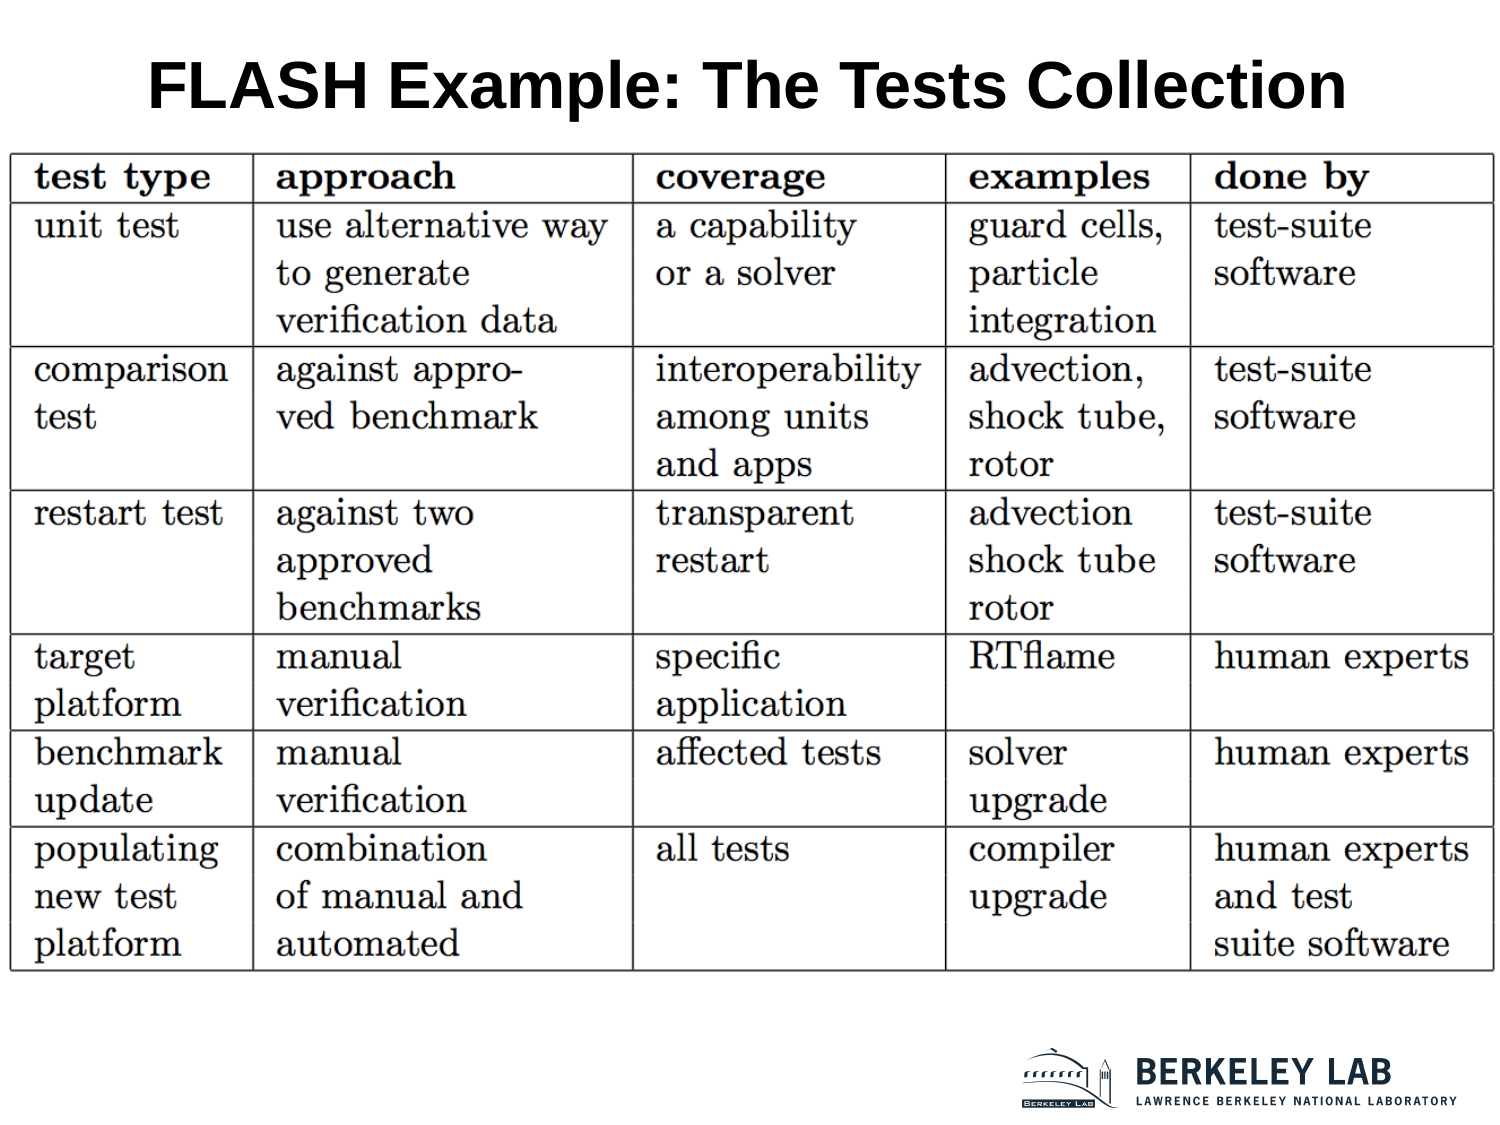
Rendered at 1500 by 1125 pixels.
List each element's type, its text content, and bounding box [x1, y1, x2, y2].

picture [1022, 1047, 1457, 1108]
title FLASH Example: The Tests Collection [131, 37, 1395, 127]
picture [0, 139, 1500, 984]
